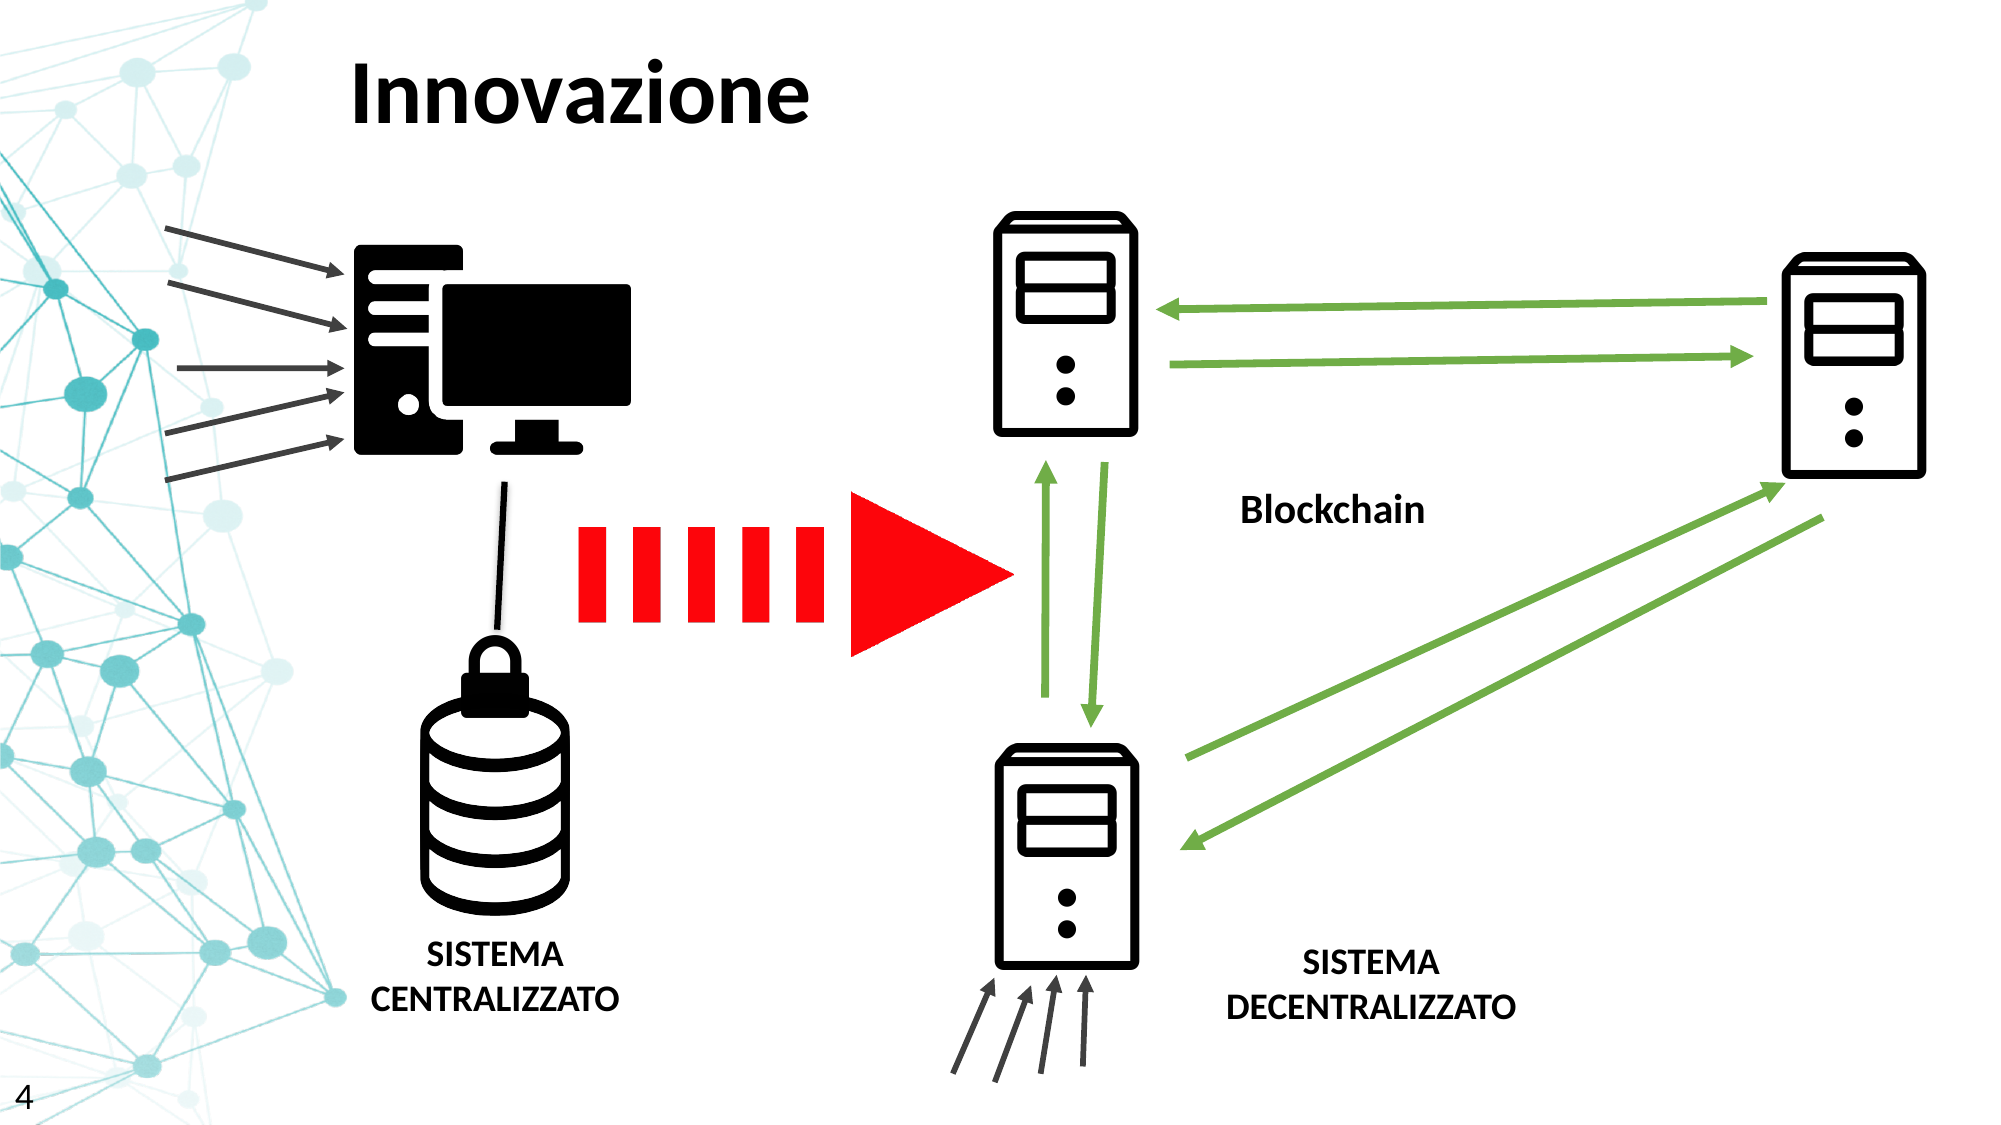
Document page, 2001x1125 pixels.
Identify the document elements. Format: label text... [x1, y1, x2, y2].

text_box Blockchain [1218, 474, 1448, 540]
text_box [176, 362, 345, 375]
picture [954, 743, 1181, 970]
text_box [1039, 460, 1053, 698]
text_box [994, 985, 1033, 1083]
text_box [1040, 978, 1061, 1074]
text_box 4 [0, 1064, 75, 1125]
text_box [167, 282, 348, 332]
text_box Innovazione [203, 24, 959, 150]
picture [1740, 252, 1967, 479]
text_box SISTEMA DECENTRALIZZATO [1156, 929, 1587, 1035]
text_box [1079, 978, 1092, 1067]
text_box [1085, 462, 1105, 728]
text_box [952, 978, 996, 1074]
picture [952, 210, 1179, 437]
text_box [164, 227, 345, 278]
text_box [1185, 516, 1823, 851]
text_box [1186, 487, 1783, 759]
picture [0, 0, 1014, 1124]
text_box SISTEMA CENTRALIZZATO [280, 921, 711, 1027]
